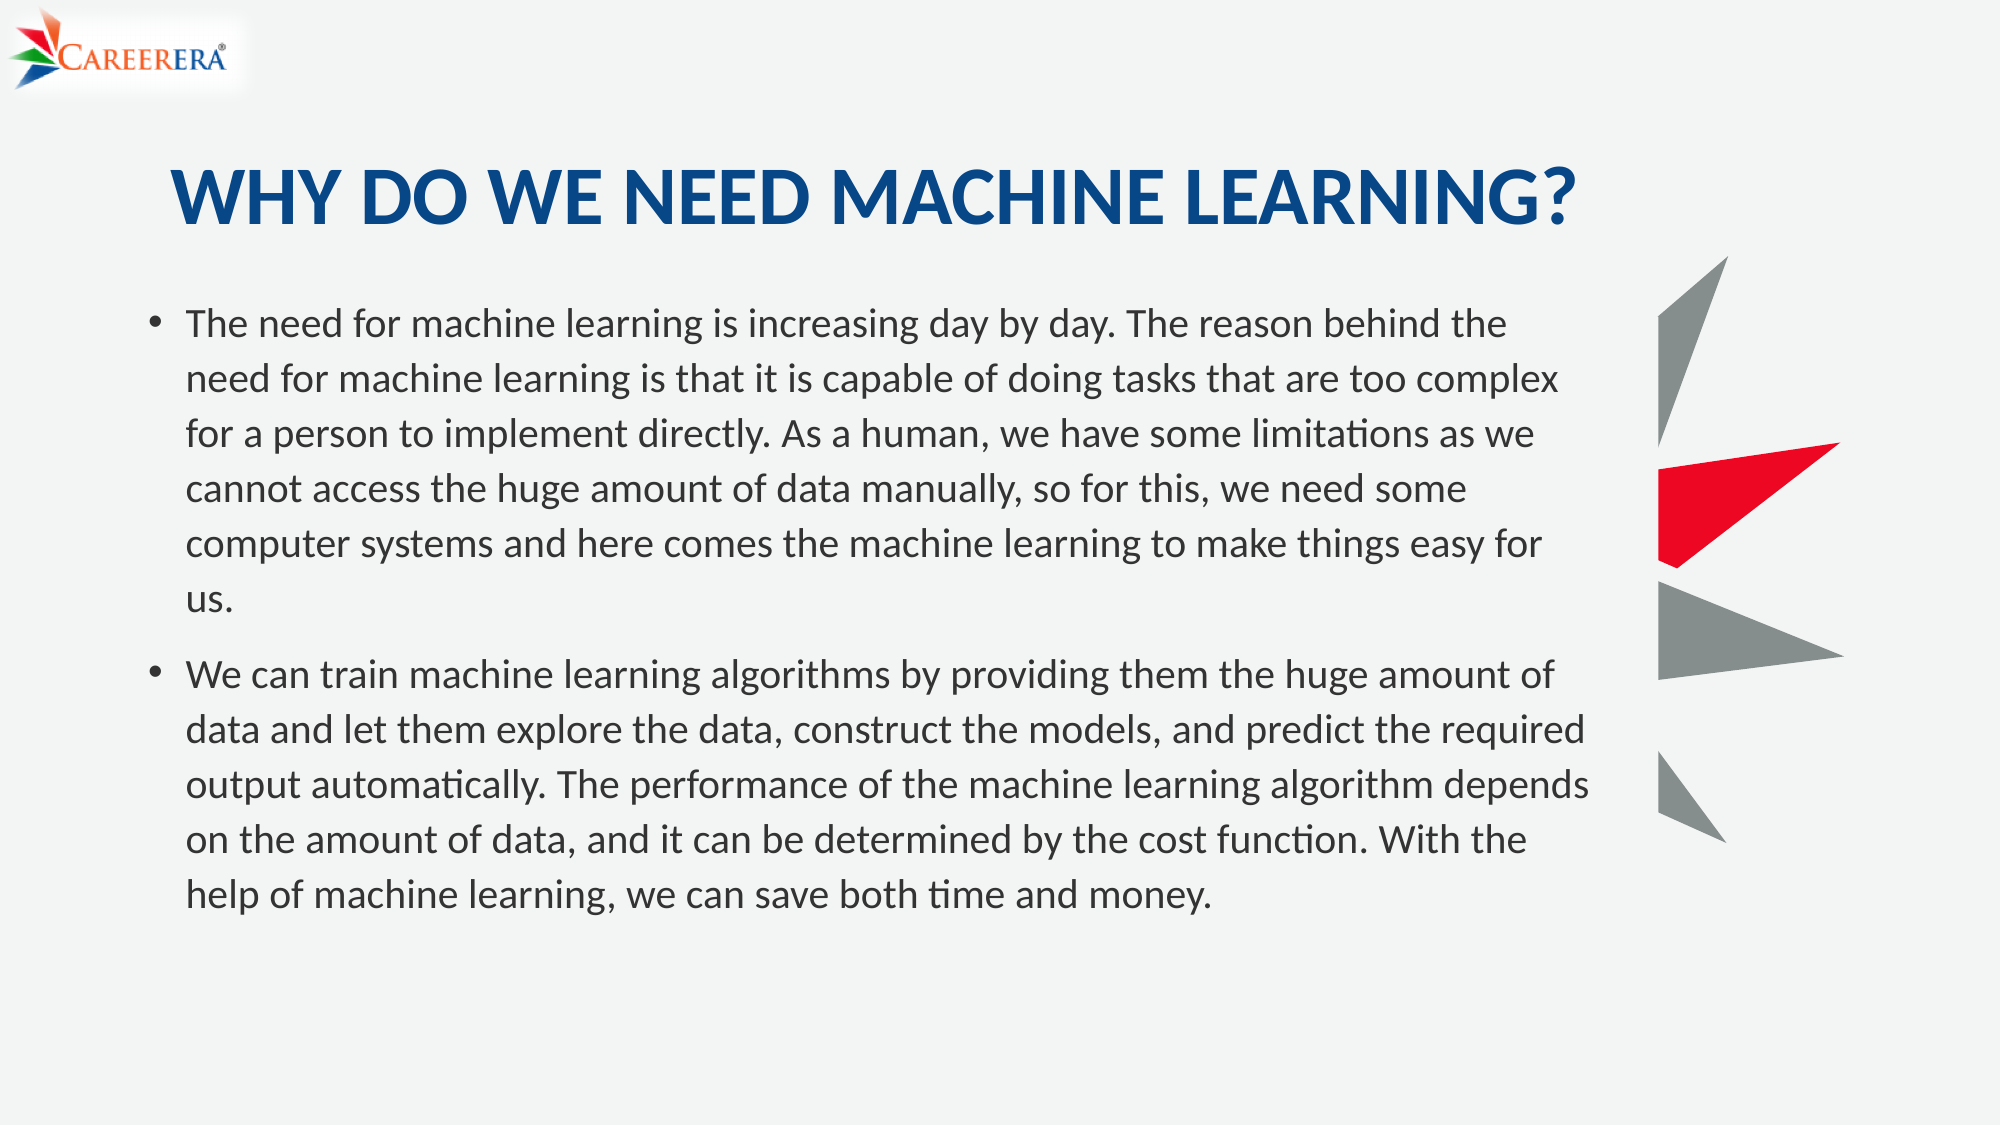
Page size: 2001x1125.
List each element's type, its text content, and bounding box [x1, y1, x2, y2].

list The need for machine learning is increasing day by day. The reason behind the need for machine learning is that it is capable of doing tasks that are too complex for a person to implement directly. As a human, we have some limitations as we cannot access the huge amount of data manually, so for this, we need some computer systems and here comes the machine learning to make things easy for us. We can train machine learning algorithms by providing them the huge amount of data and let them explore the data, construct the models, and predict the required output automatically. The performance of the machine learning algorithm depends on the amount of data, and it can be determined by the cost function. With the help of machine learning, we can save both time and money. [133, 316, 1617, 892]
picture [0, 1, 262, 109]
title WHY DO WE NEED MACHINE LEARNING? [100, 108, 1651, 287]
